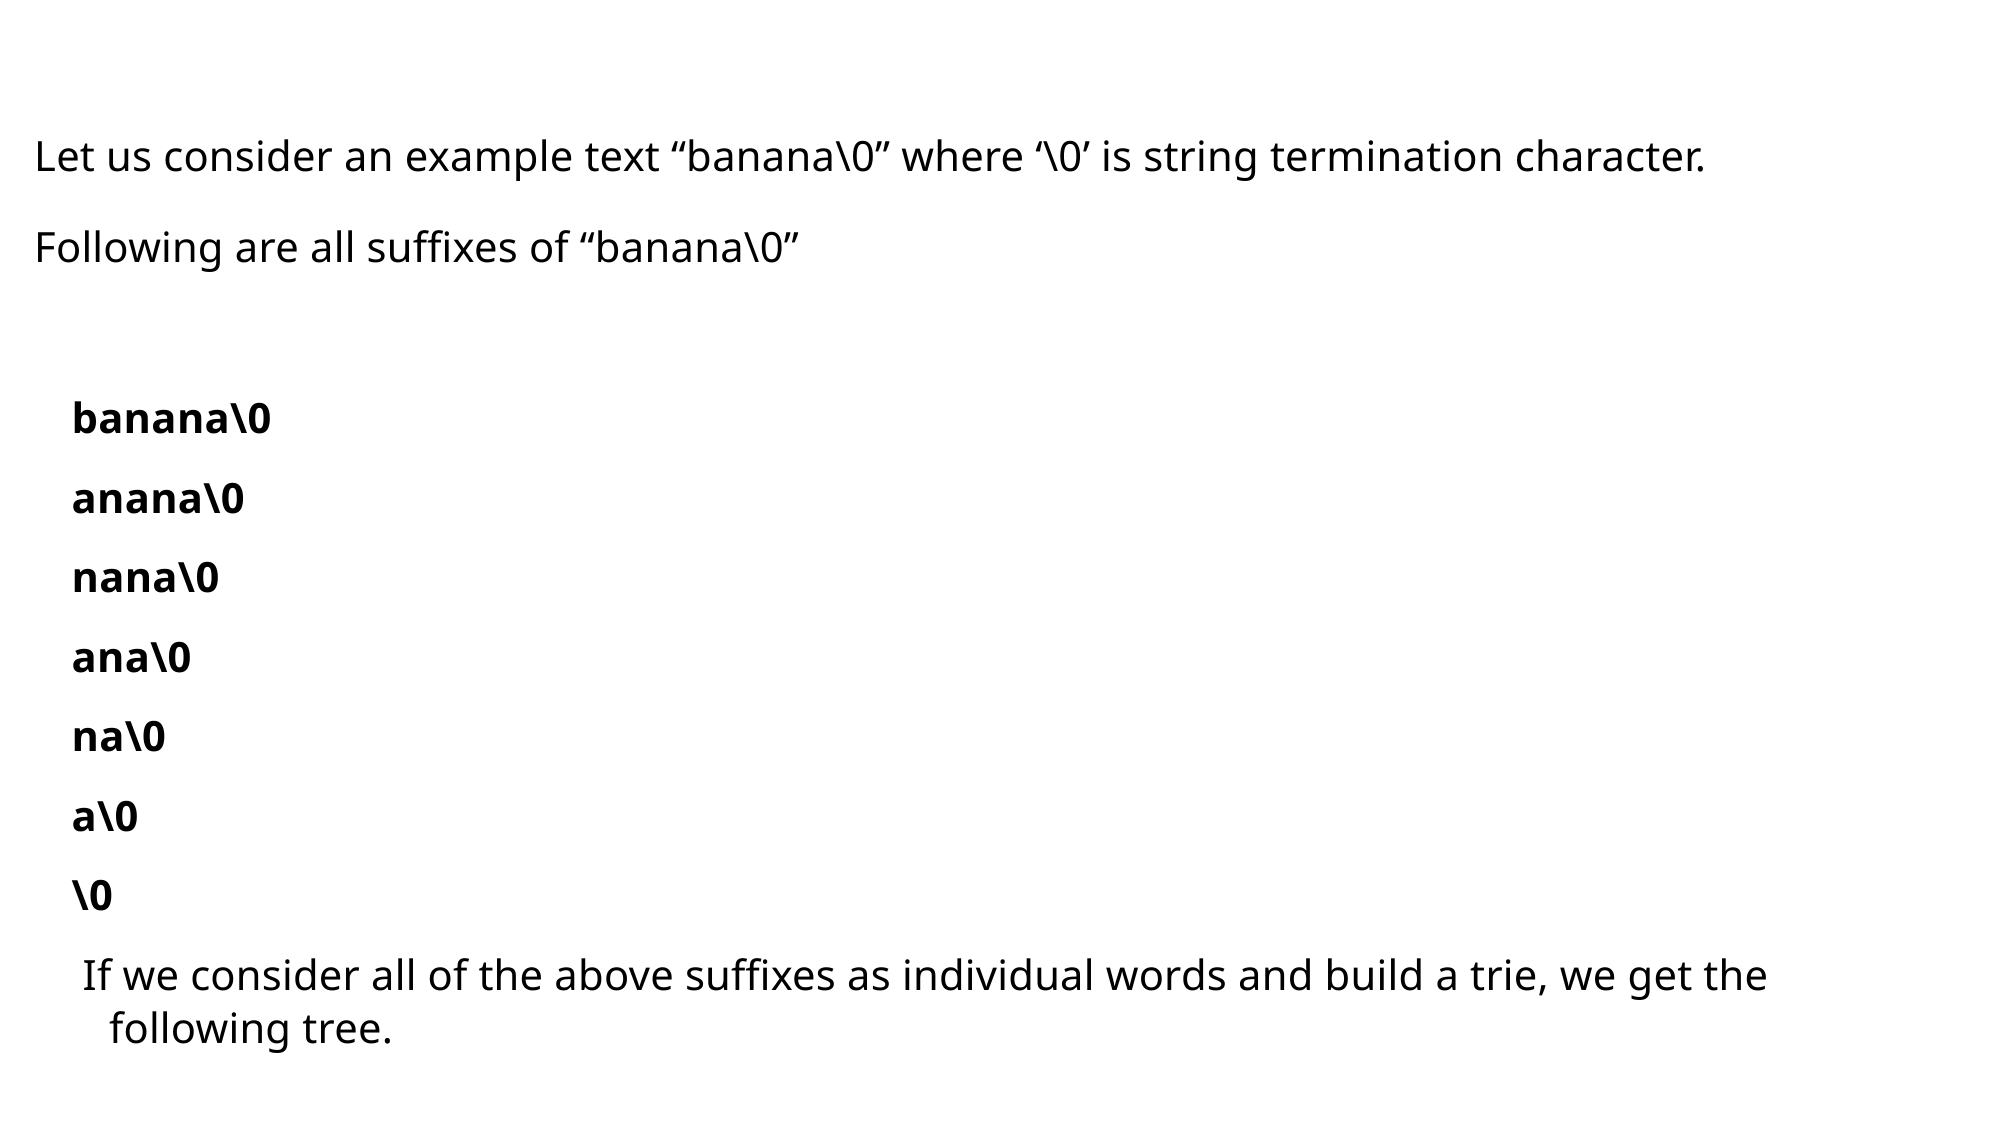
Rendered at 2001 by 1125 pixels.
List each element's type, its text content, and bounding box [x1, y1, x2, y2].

list Let us consider an example text “banana\0” where ‘\0’ is string termination character. Following are all suffixes of “banana\0” banana\0 anana\0 nana\0 ana\0 na\0 a\0 \0 If we consider all of the above suffixes as individual words and build a trie, we get the following tree. [19, 118, 1863, 1125]
